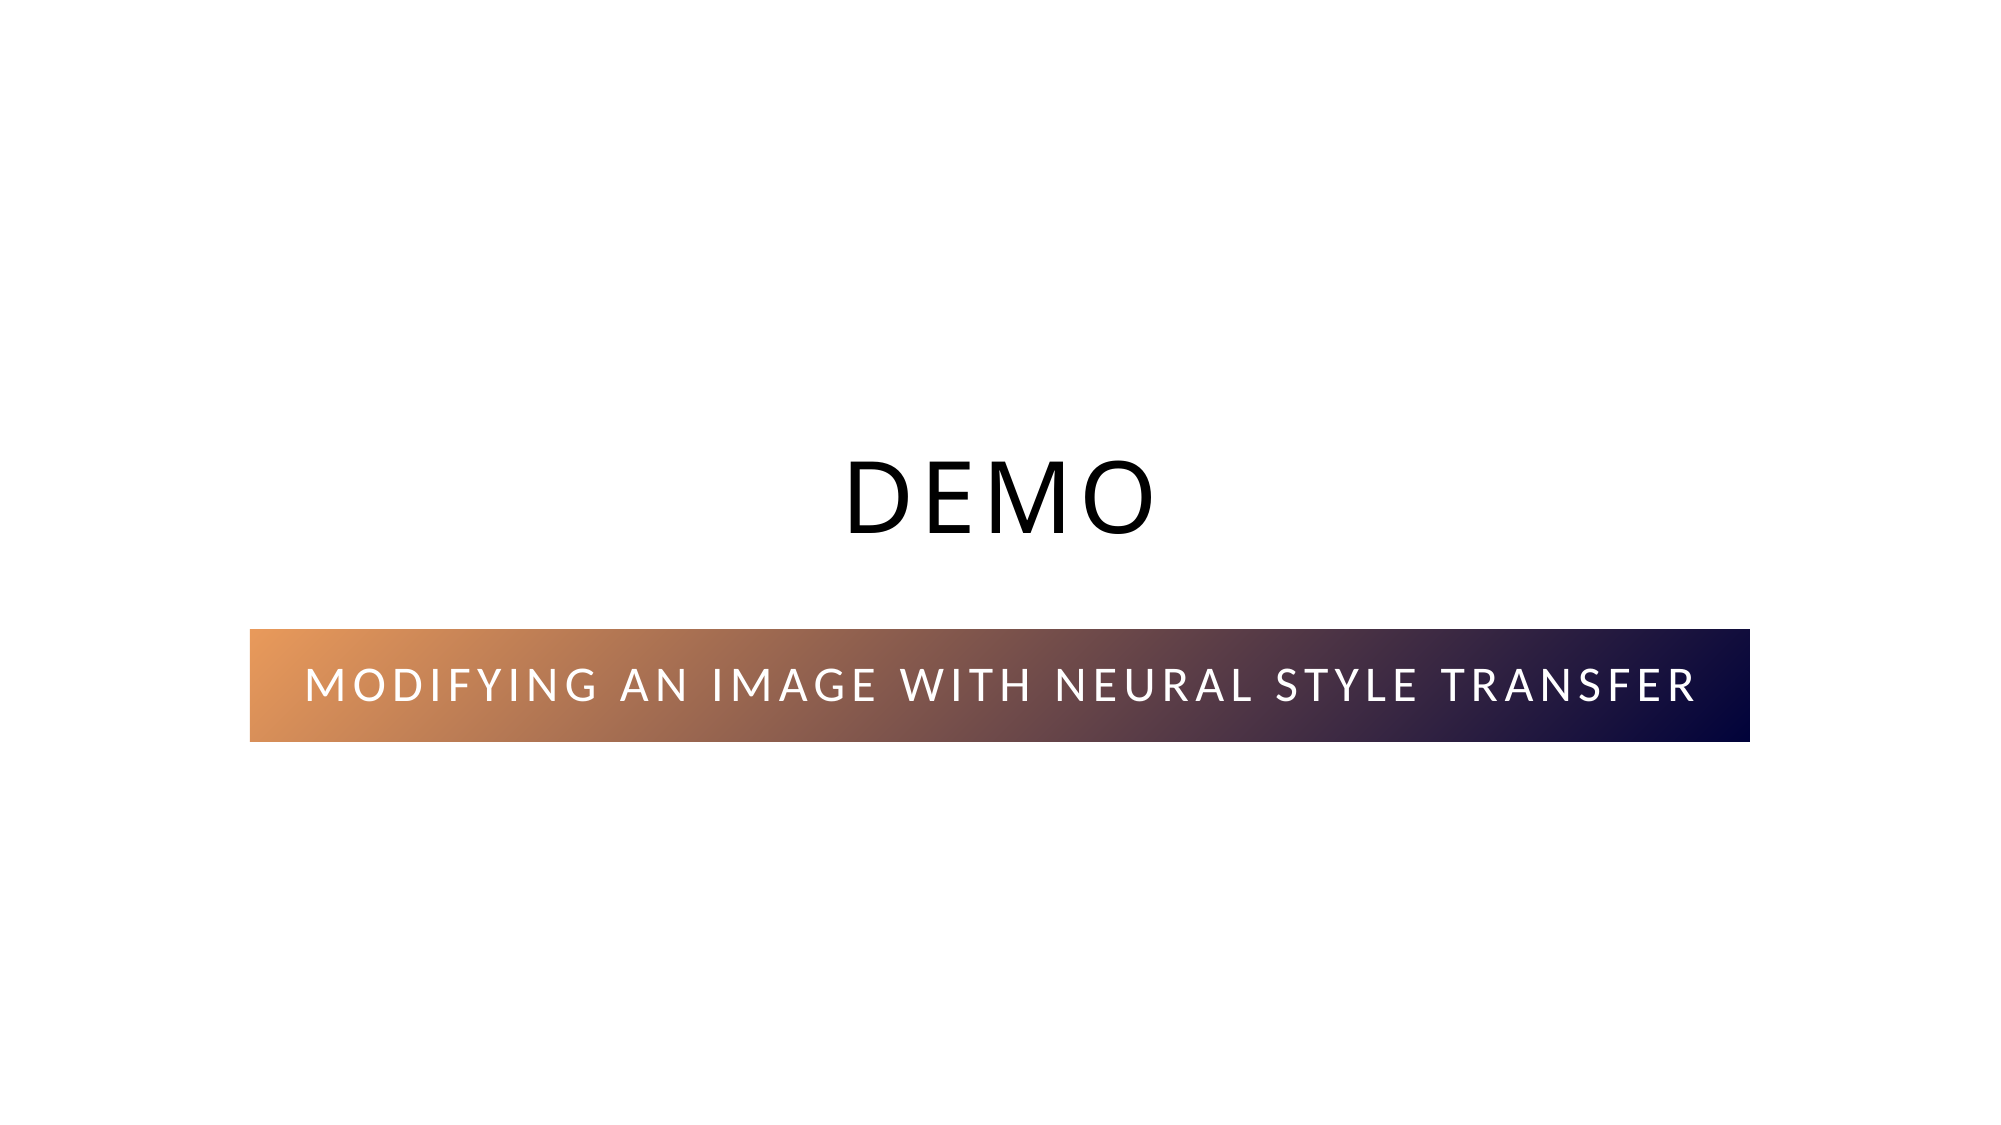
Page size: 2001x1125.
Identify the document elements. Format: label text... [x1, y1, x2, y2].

title Demo [249, 187, 1750, 563]
subtitle Modifying an Image with Neural Style Transfer [249, 629, 1750, 742]
